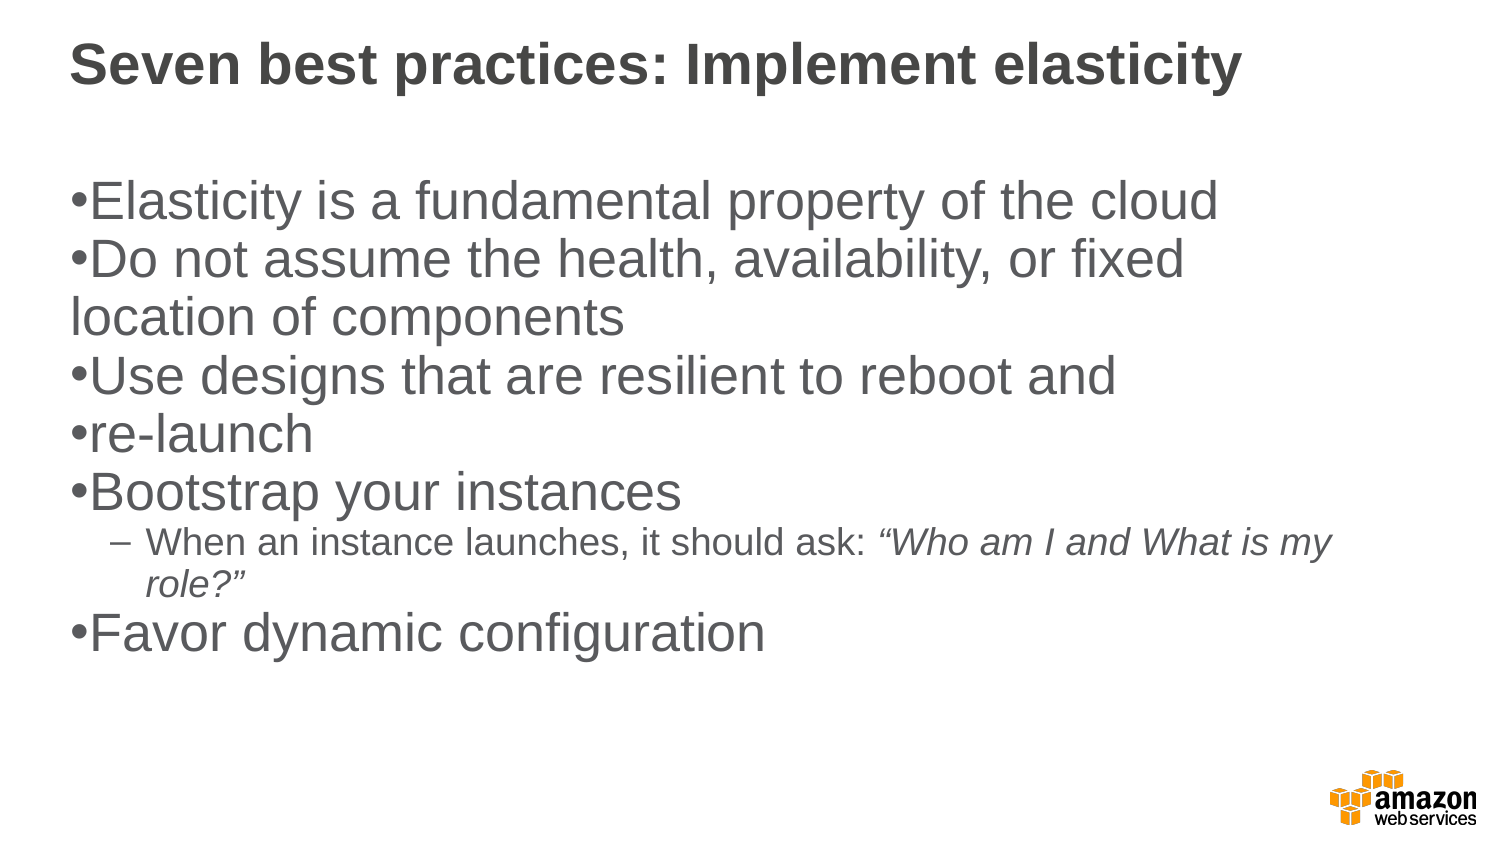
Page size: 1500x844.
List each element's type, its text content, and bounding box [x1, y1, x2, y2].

picture [1330, 770, 1476, 825]
text_box Elasticity is a fundamental property of the cloud Do not assume the health, availability, or fixed location of components Use designs that are resilient to reboot and re-launch Bootstrap your instances When an instance launches, it should ask: “Who am I and What is my role?” Favor dynamic configuration [55, 165, 1402, 749]
text_box Seven best practices: Implement elasticity [55, 18, 1402, 160]
